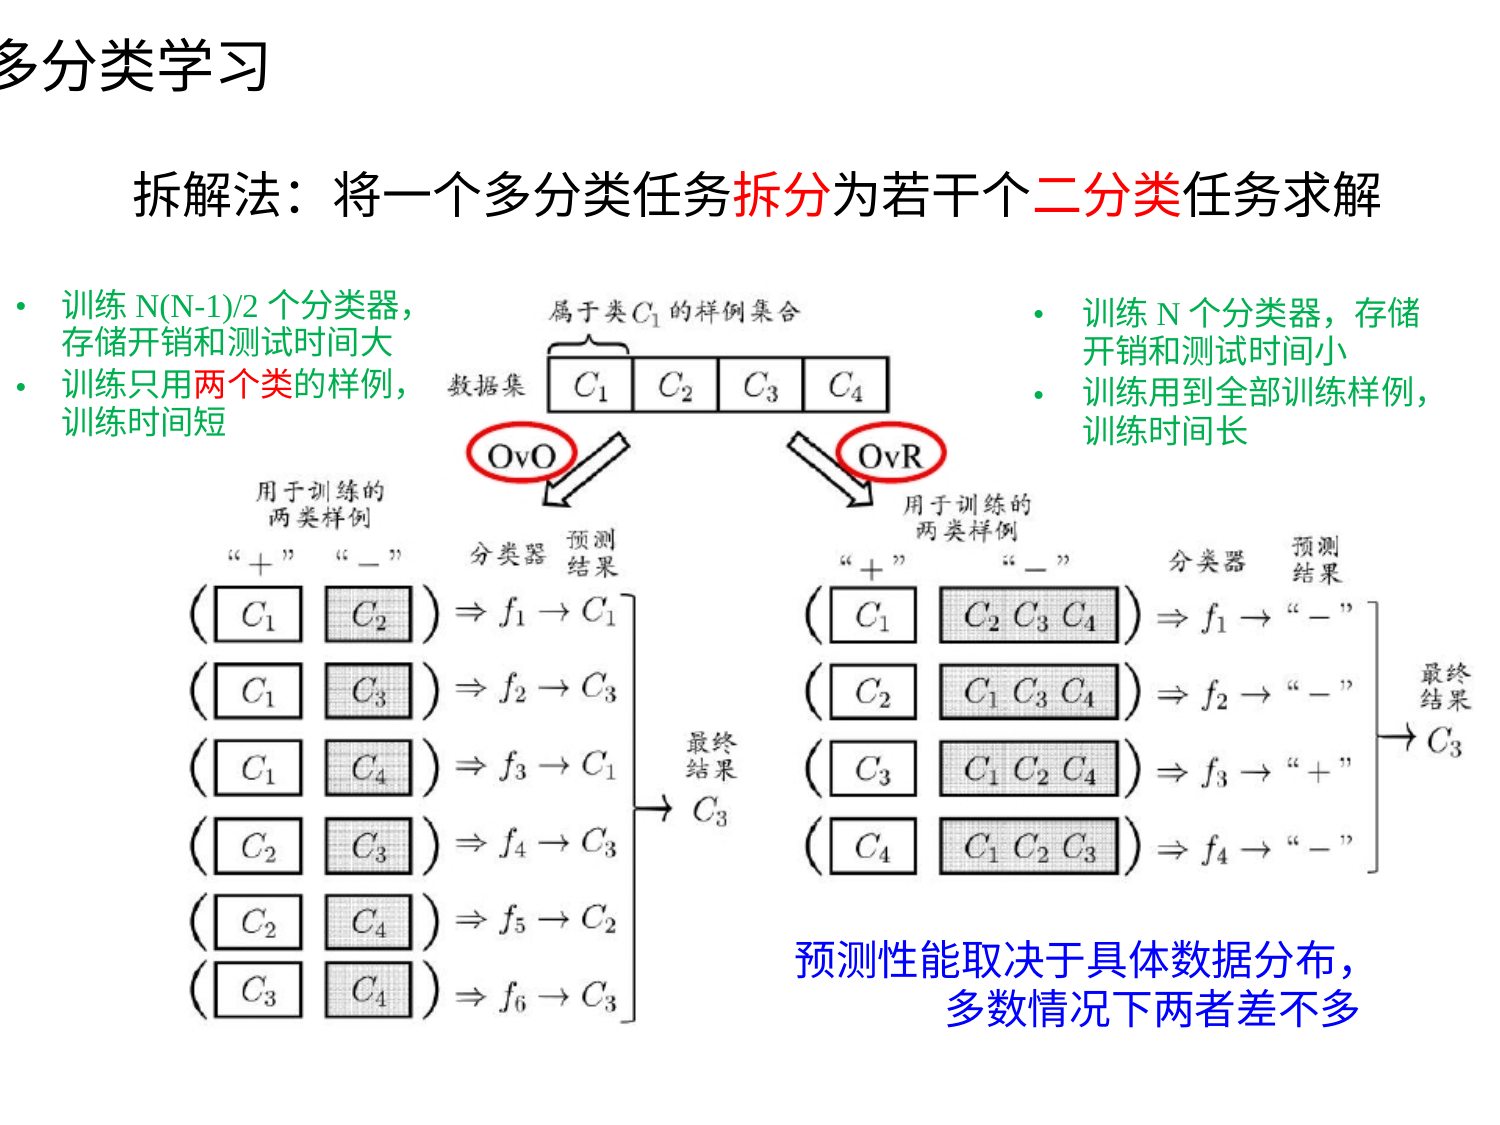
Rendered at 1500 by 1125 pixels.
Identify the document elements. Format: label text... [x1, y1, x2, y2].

picture [168, 280, 1482, 1038]
text_box 训练N(N-1)/2个分类器， 存储开销和测试时间大 训练只用两个类的样例， 训练时间短 [60, 283, 164, 442]
text_box • • [14, 286, 27, 405]
text_box 多分类学习 拆解法：将一个多分类任务拆分为若干个二分类任务求解 [0, 42, 1382, 225]
